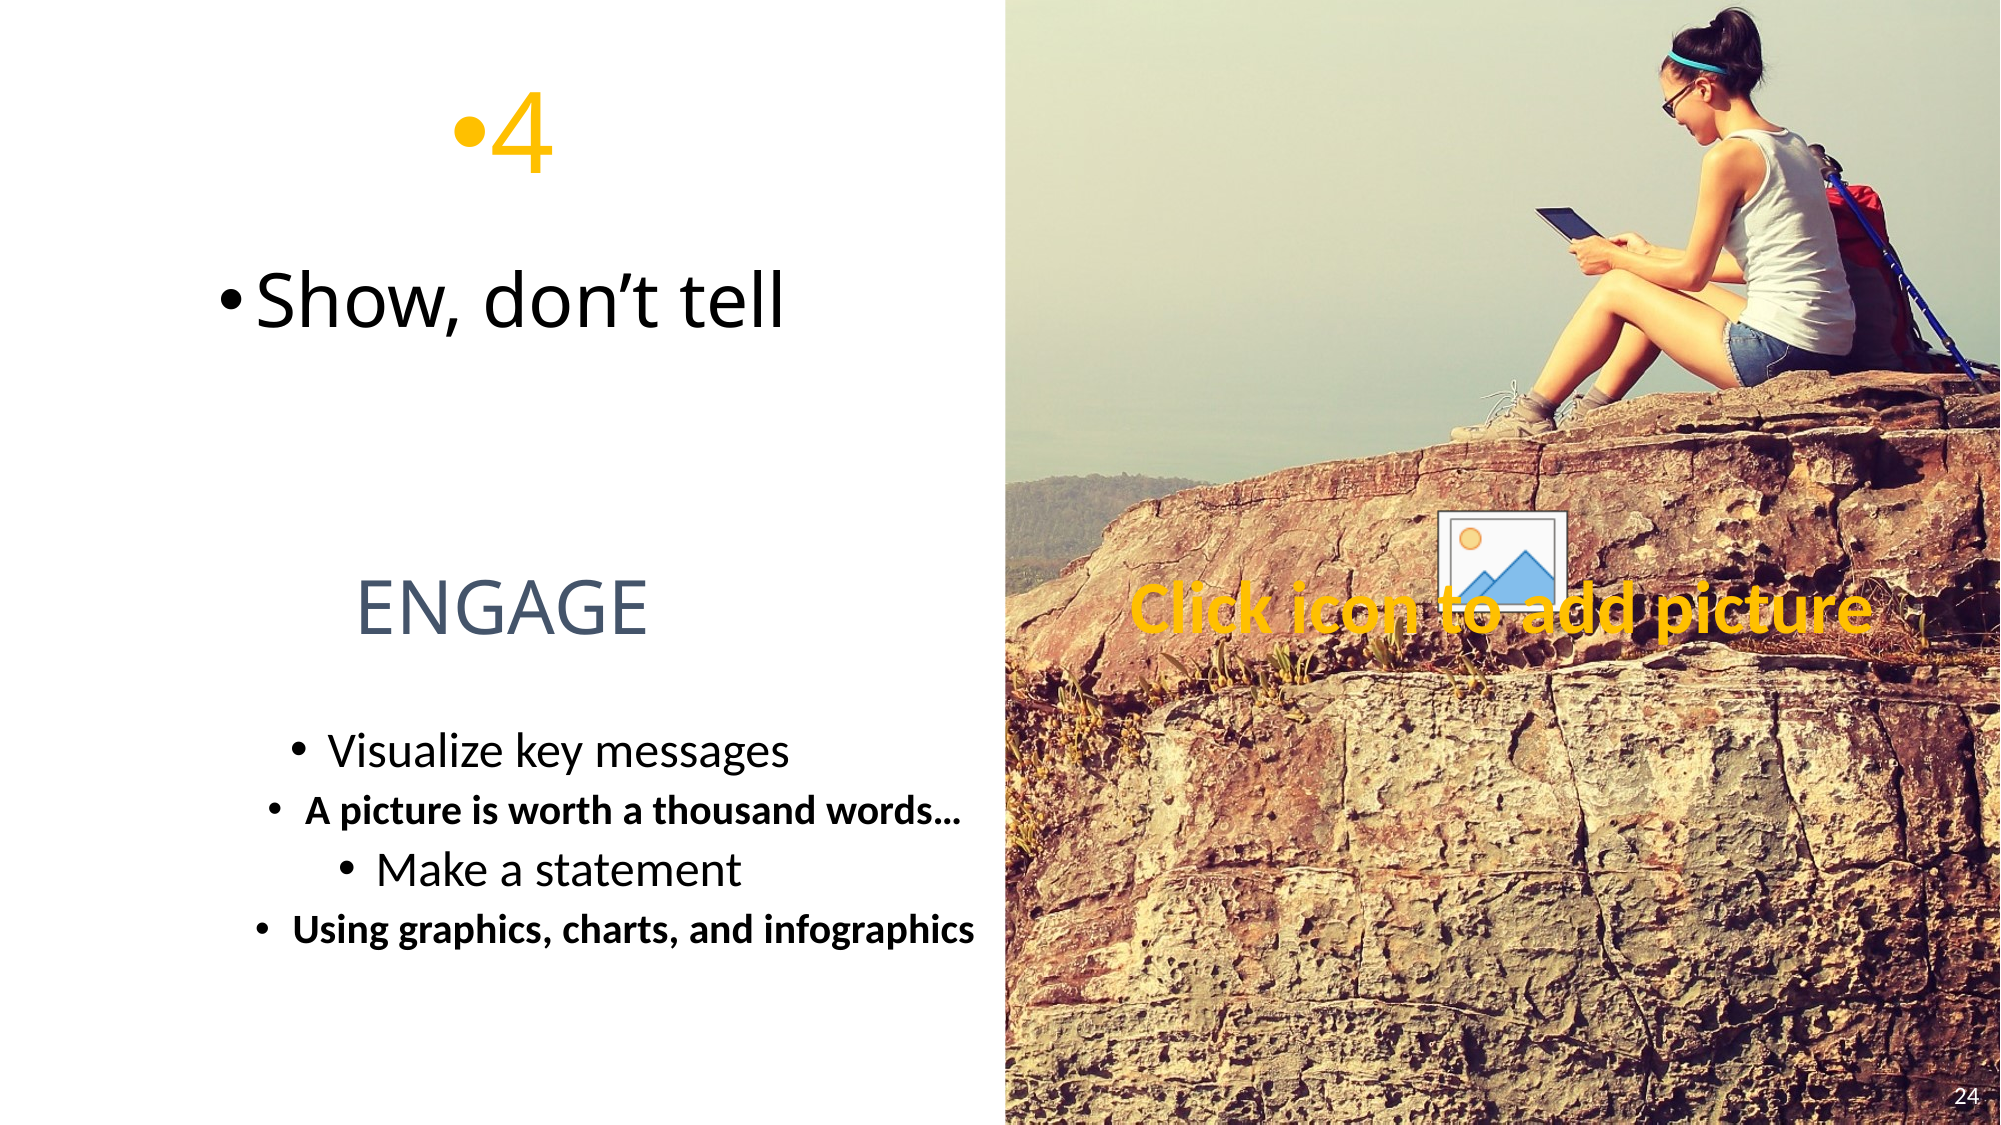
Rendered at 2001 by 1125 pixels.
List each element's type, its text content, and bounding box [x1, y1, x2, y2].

list Show, don’t tell [27, 254, 978, 352]
list 4 [307, 68, 698, 207]
list ENGAGE Visualize key messages A picture is worth a thousand words… Make a statement Using graphics, charts, and infographics [0, 562, 1005, 1052]
picture [1005, 0, 2000, 1125]
